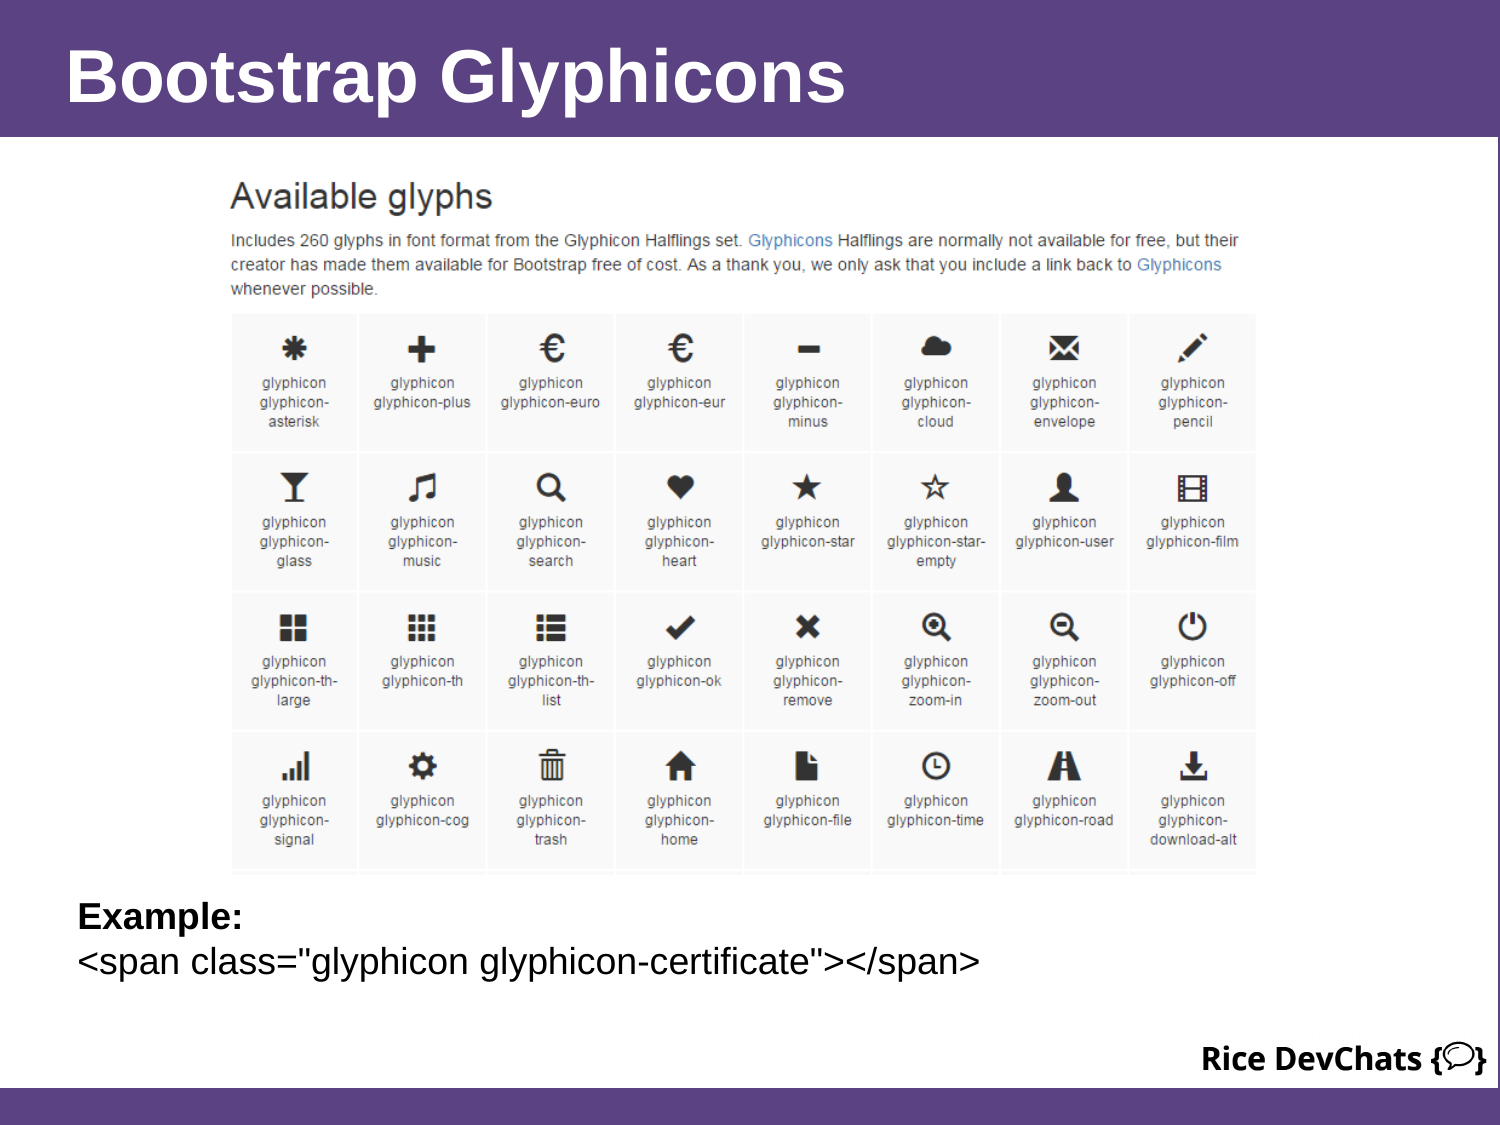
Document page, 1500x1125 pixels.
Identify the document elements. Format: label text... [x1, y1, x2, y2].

text_box [0, 135, 1500, 1090]
picture [214, 170, 1276, 876]
text_box Example: <span class="glyphicon glyphicon-certificate"></span> [62, 884, 1213, 990]
picture [1187, 1032, 1498, 1084]
title Bootstrap Glyphicons [50, 20, 1400, 125]
